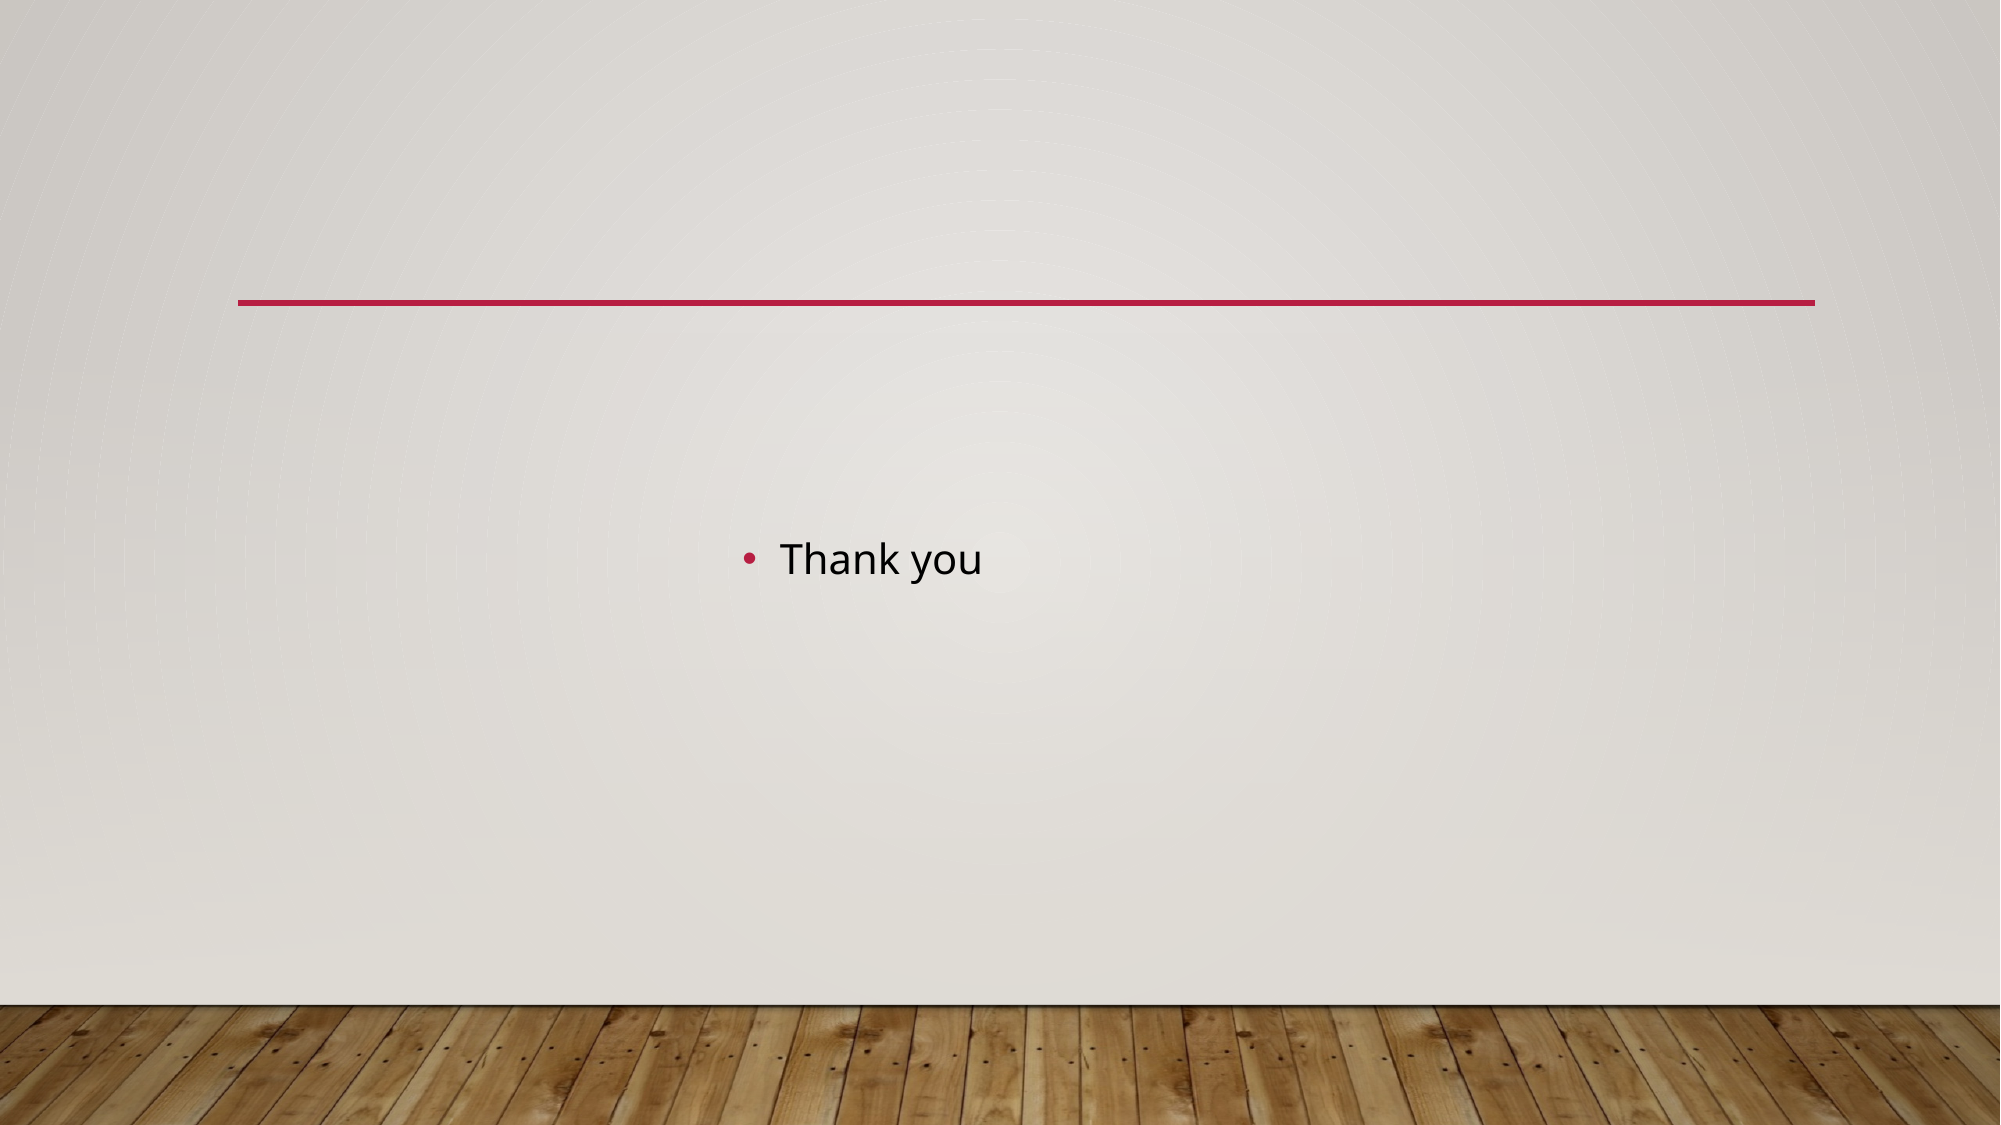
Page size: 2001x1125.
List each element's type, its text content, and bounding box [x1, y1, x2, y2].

list Thank you [727, 515, 2000, 1082]
picture [0, 1005, 2000, 1125]
